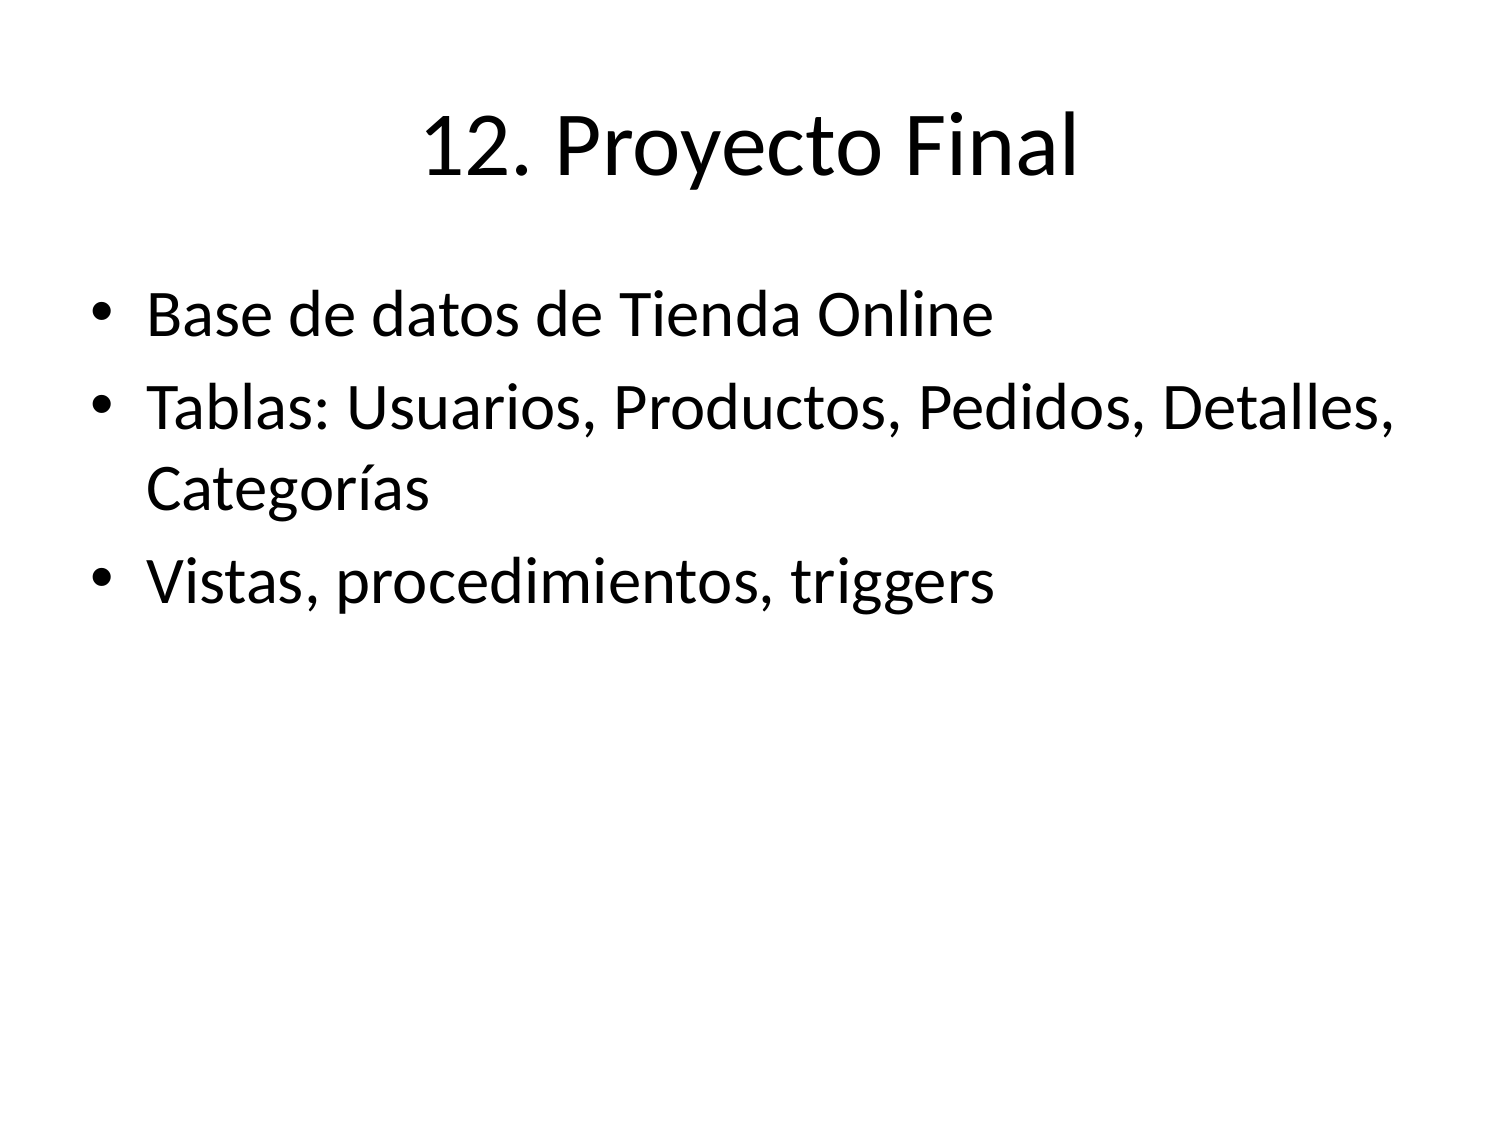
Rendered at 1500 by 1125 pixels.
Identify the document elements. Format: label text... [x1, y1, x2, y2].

list Base de datos de Tienda Online Tablas: Usuarios, Productos, Pedidos, Detalles, Categorías Vistas, procedimientos, triggers [75, 262, 1425, 1005]
title 12. Proyecto Final [75, 45, 1425, 233]
